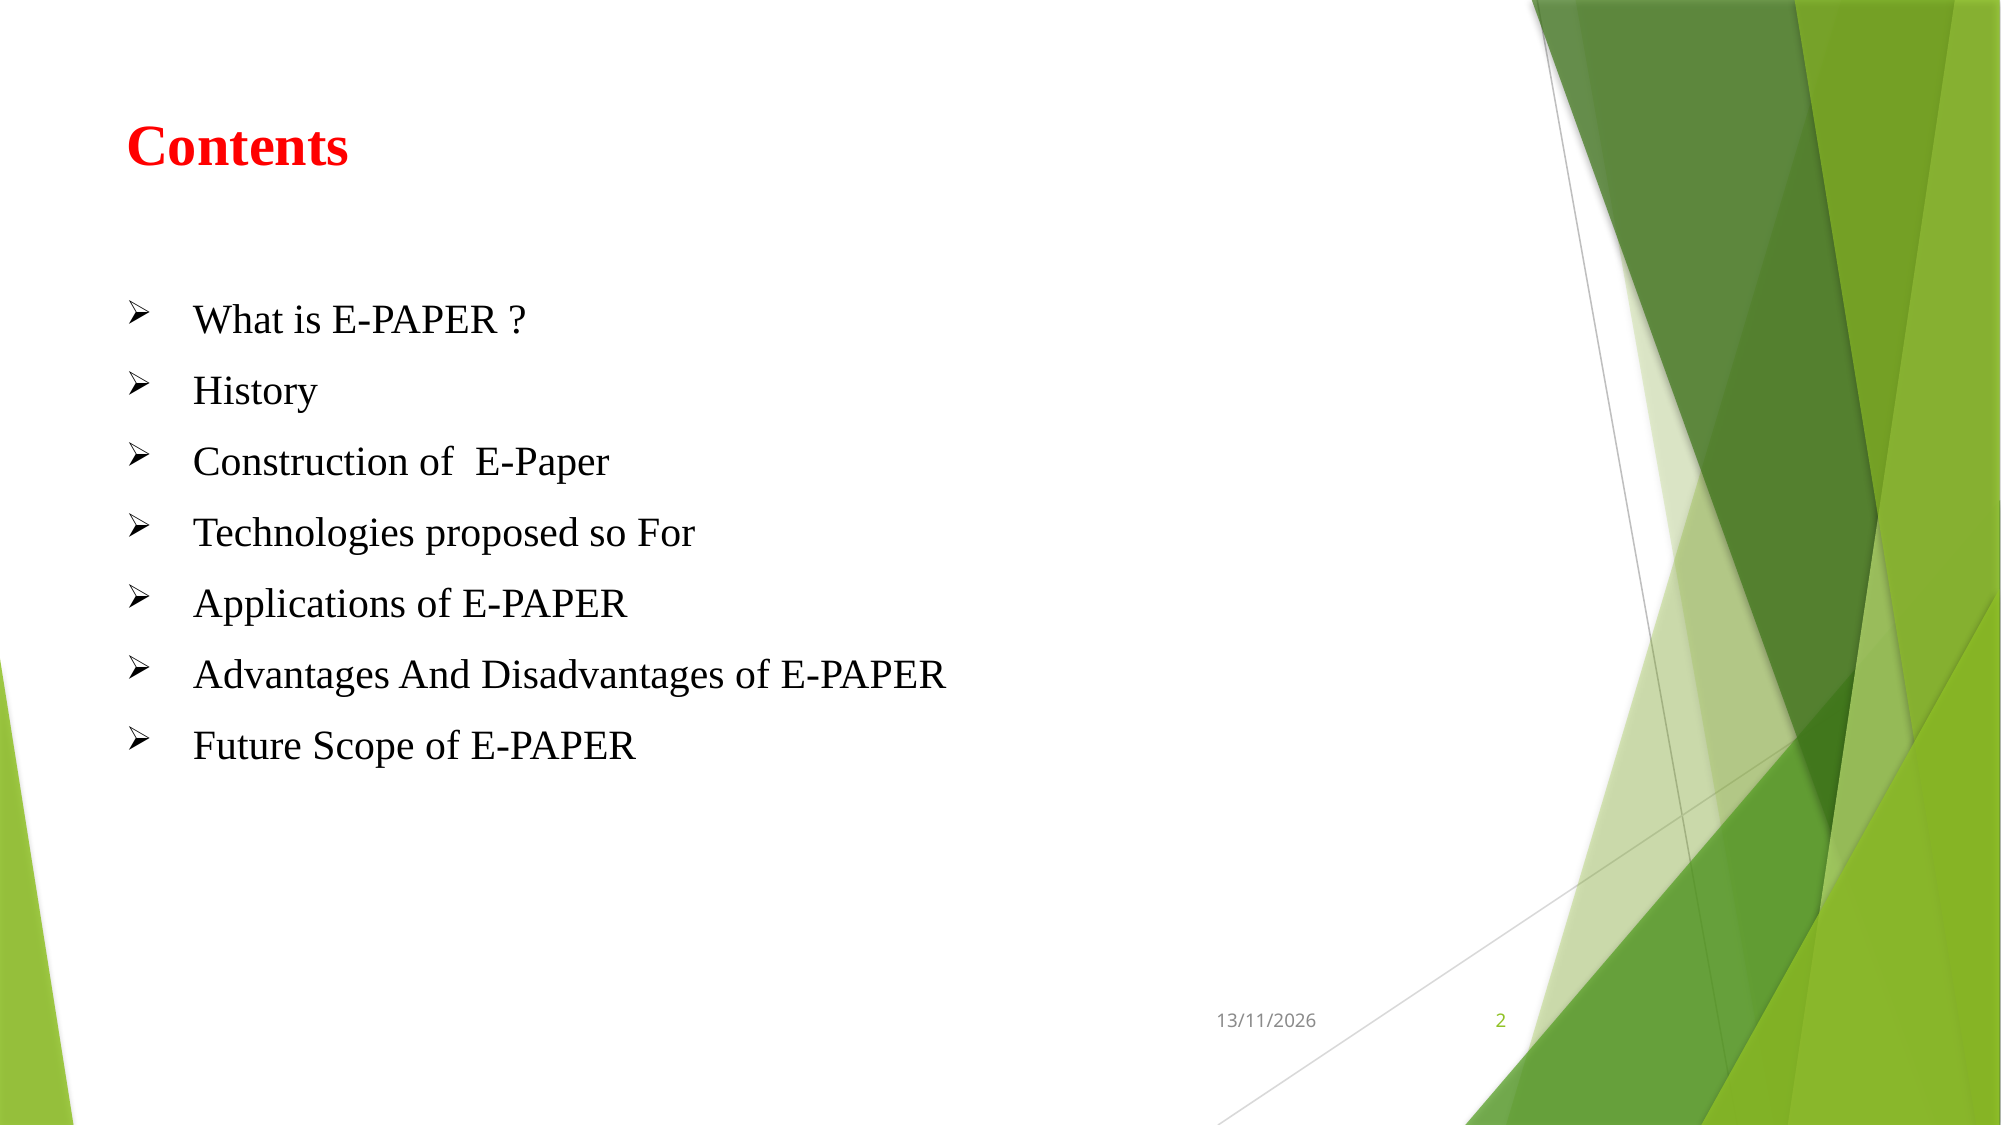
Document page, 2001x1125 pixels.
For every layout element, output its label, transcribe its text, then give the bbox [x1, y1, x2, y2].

slide_number 2 [1409, 991, 1522, 1051]
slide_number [1181, 991, 1332, 1051]
title Contents [111, 99, 1522, 284]
list What is E-PAPER ? History Construction of E-Paper Technologies proposed so For Applications of E-PAPER Advantages And Disadvantages of E-PAPER Future Scope of E-PAPER [111, 284, 1522, 991]
